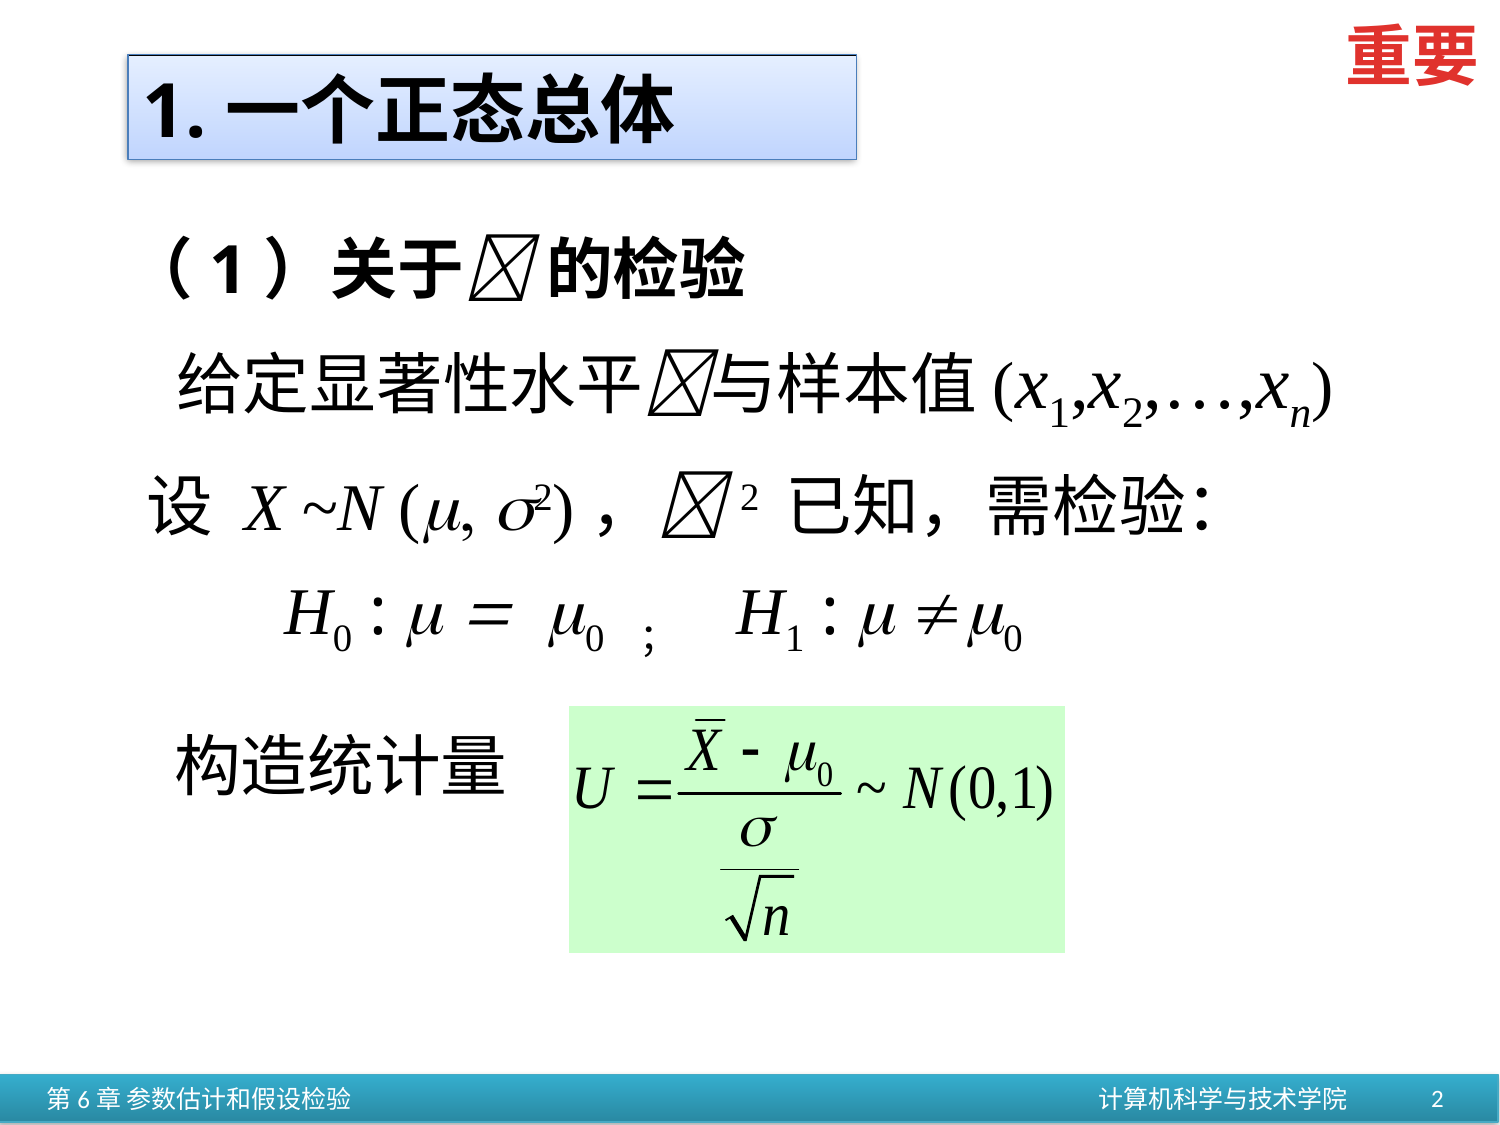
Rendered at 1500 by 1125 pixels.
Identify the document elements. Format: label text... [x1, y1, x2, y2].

text_box 1.一个正态总体 [127, 54, 857, 160]
text_box 构造统计量 [159, 716, 563, 891]
text_box 设 X ~N ( 2)，2 已知，需检验： [131, 456, 1268, 552]
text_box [568, 705, 1065, 954]
text_box 给定显著性水平与样本值(x1,x2,…,xn) [161, 326, 1349, 444]
text_box 重要 [1330, 5, 1495, 101]
text_box （1）关于 的检验 [112, 219, 762, 315]
text_box H0 :   0 ； H1 :  0 [270, 560, 1186, 667]
